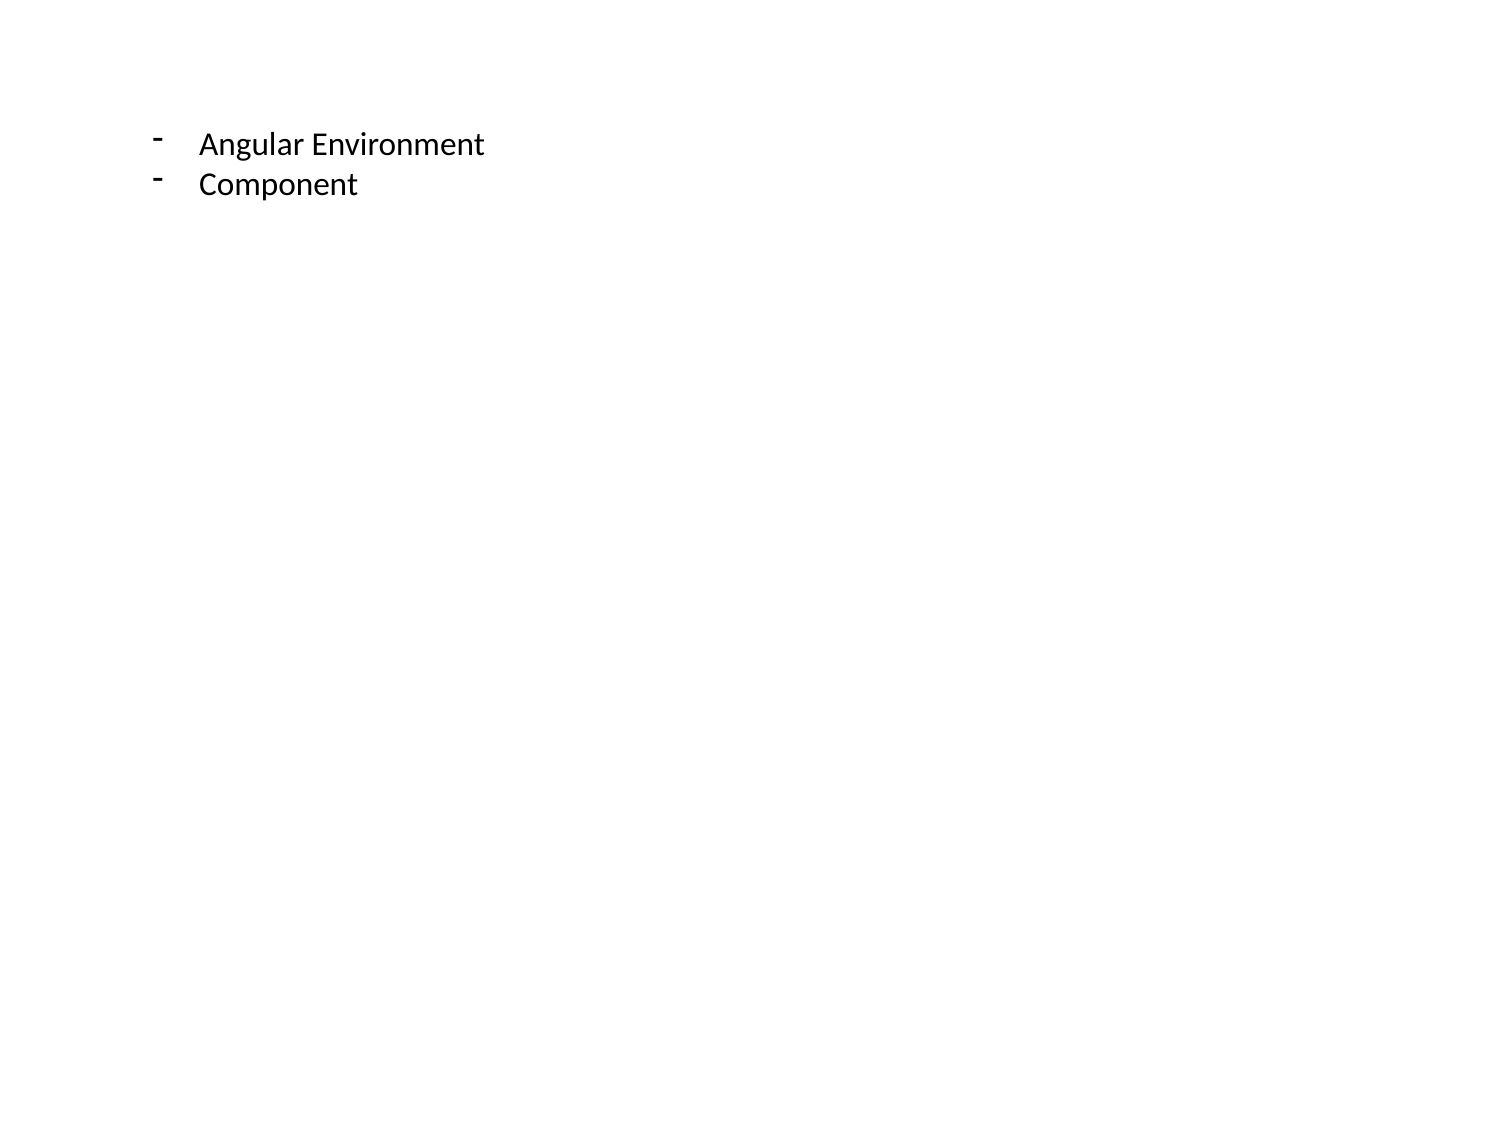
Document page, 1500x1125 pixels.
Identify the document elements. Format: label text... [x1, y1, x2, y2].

text_box Angular Environment Component [137, 114, 563, 249]
